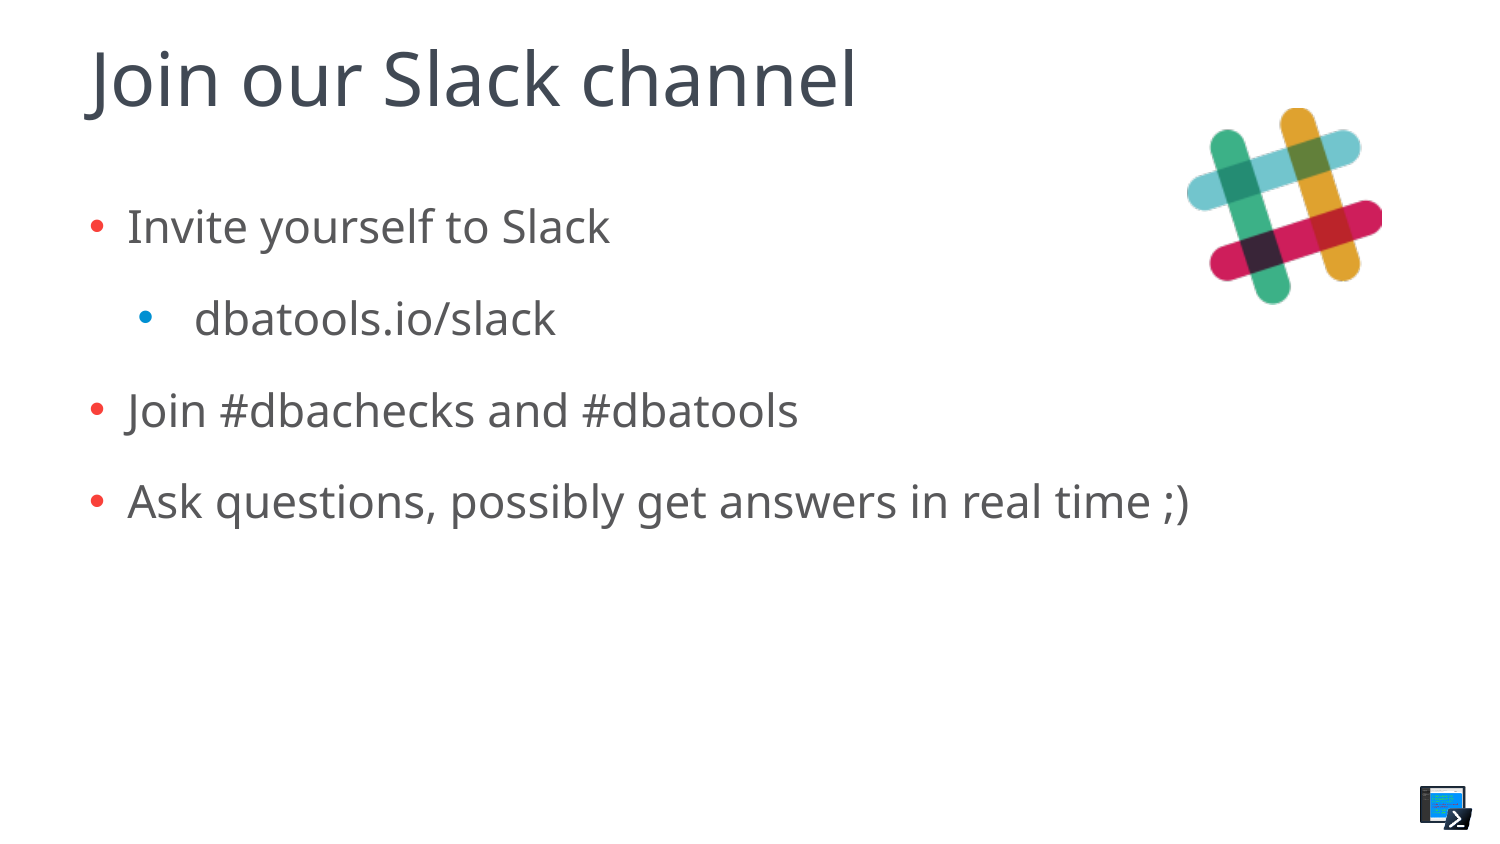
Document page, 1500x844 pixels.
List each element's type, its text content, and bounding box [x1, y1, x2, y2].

title Join our Slack channel [75, 41, 1425, 142]
picture [1185, 108, 1382, 305]
picture [1413, 775, 1476, 839]
list Invite yourself to Slack dbatools.io/slack Join #dbachecks and #dbatools Ask questions, possibly get answers in real time ;) [74, 163, 1427, 632]
